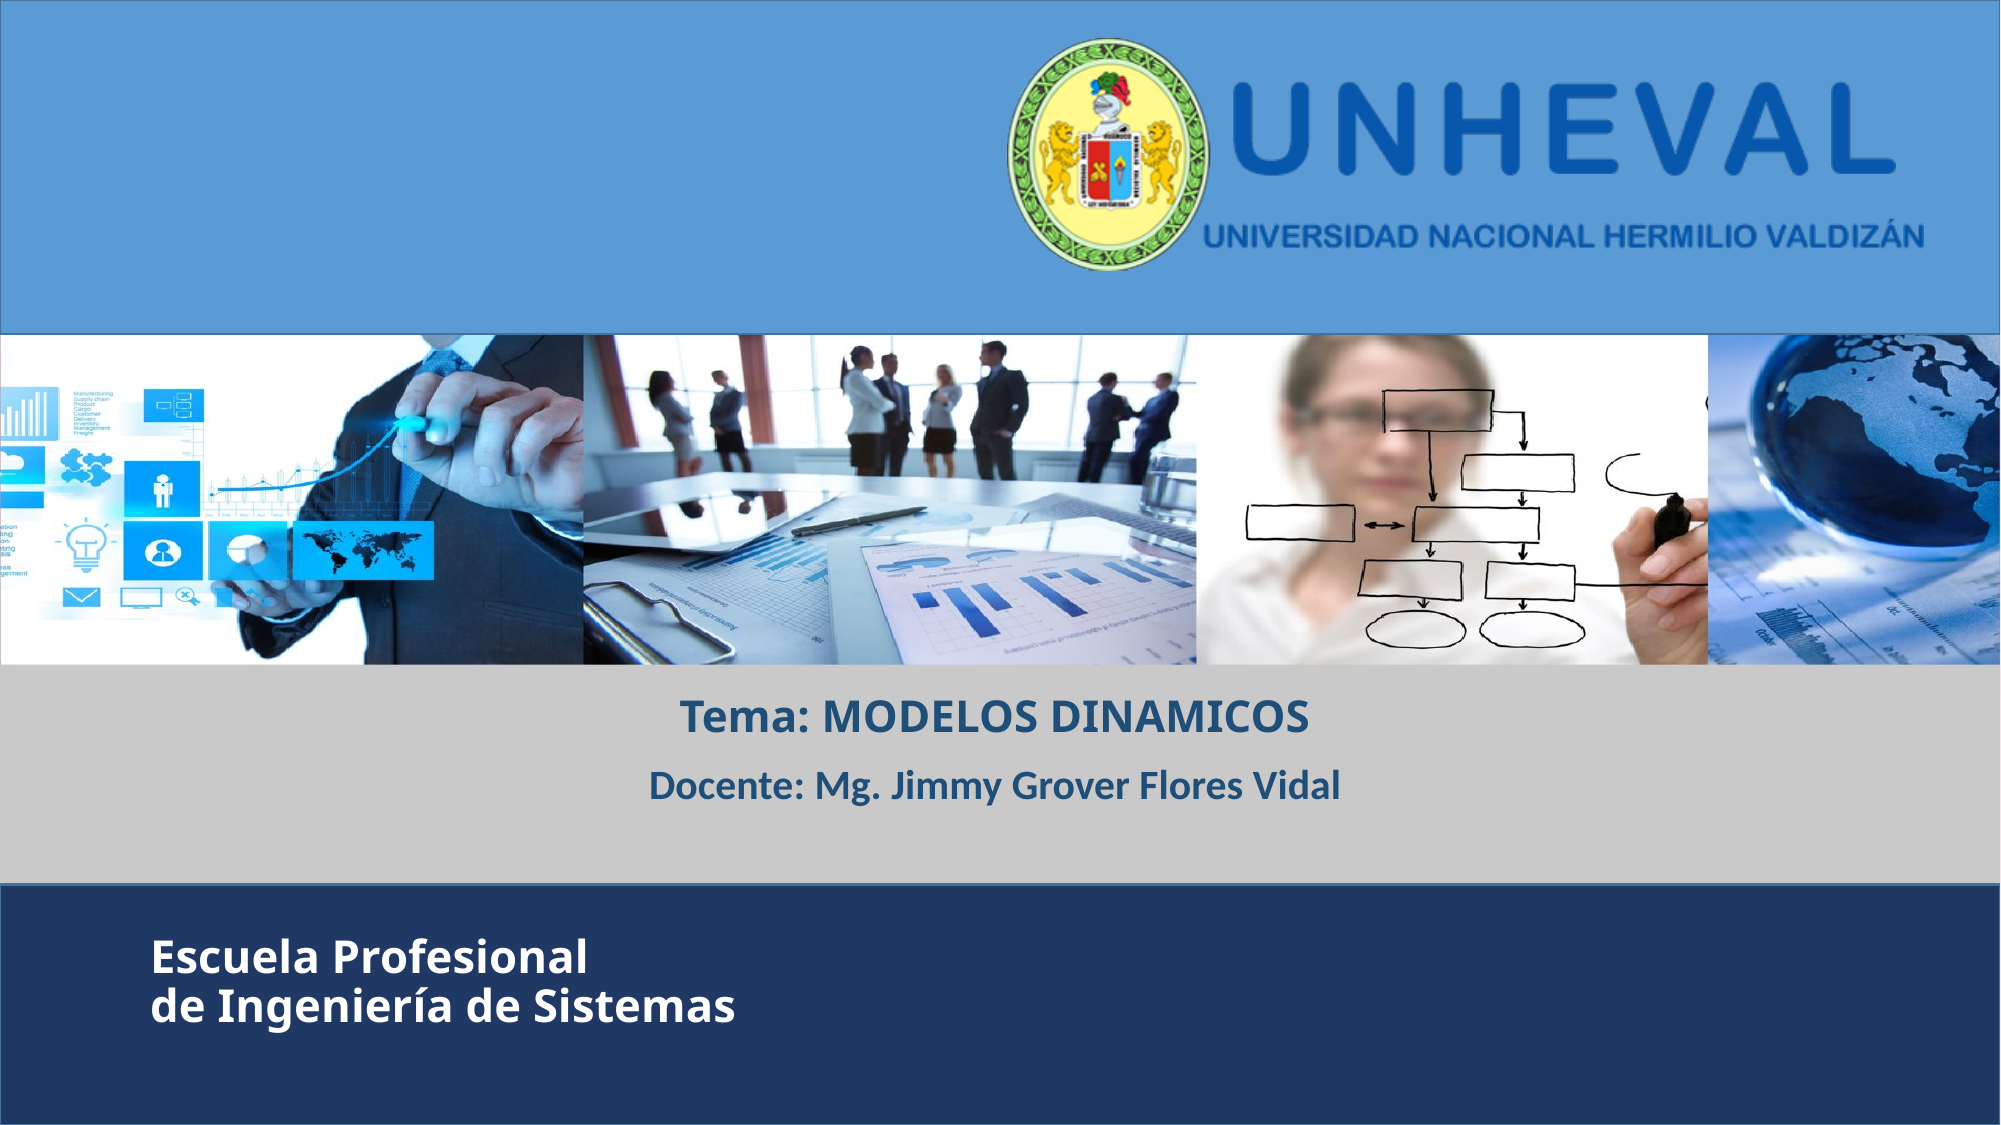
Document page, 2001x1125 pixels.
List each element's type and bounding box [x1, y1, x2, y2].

text_box [0, 0, 2000, 1125]
